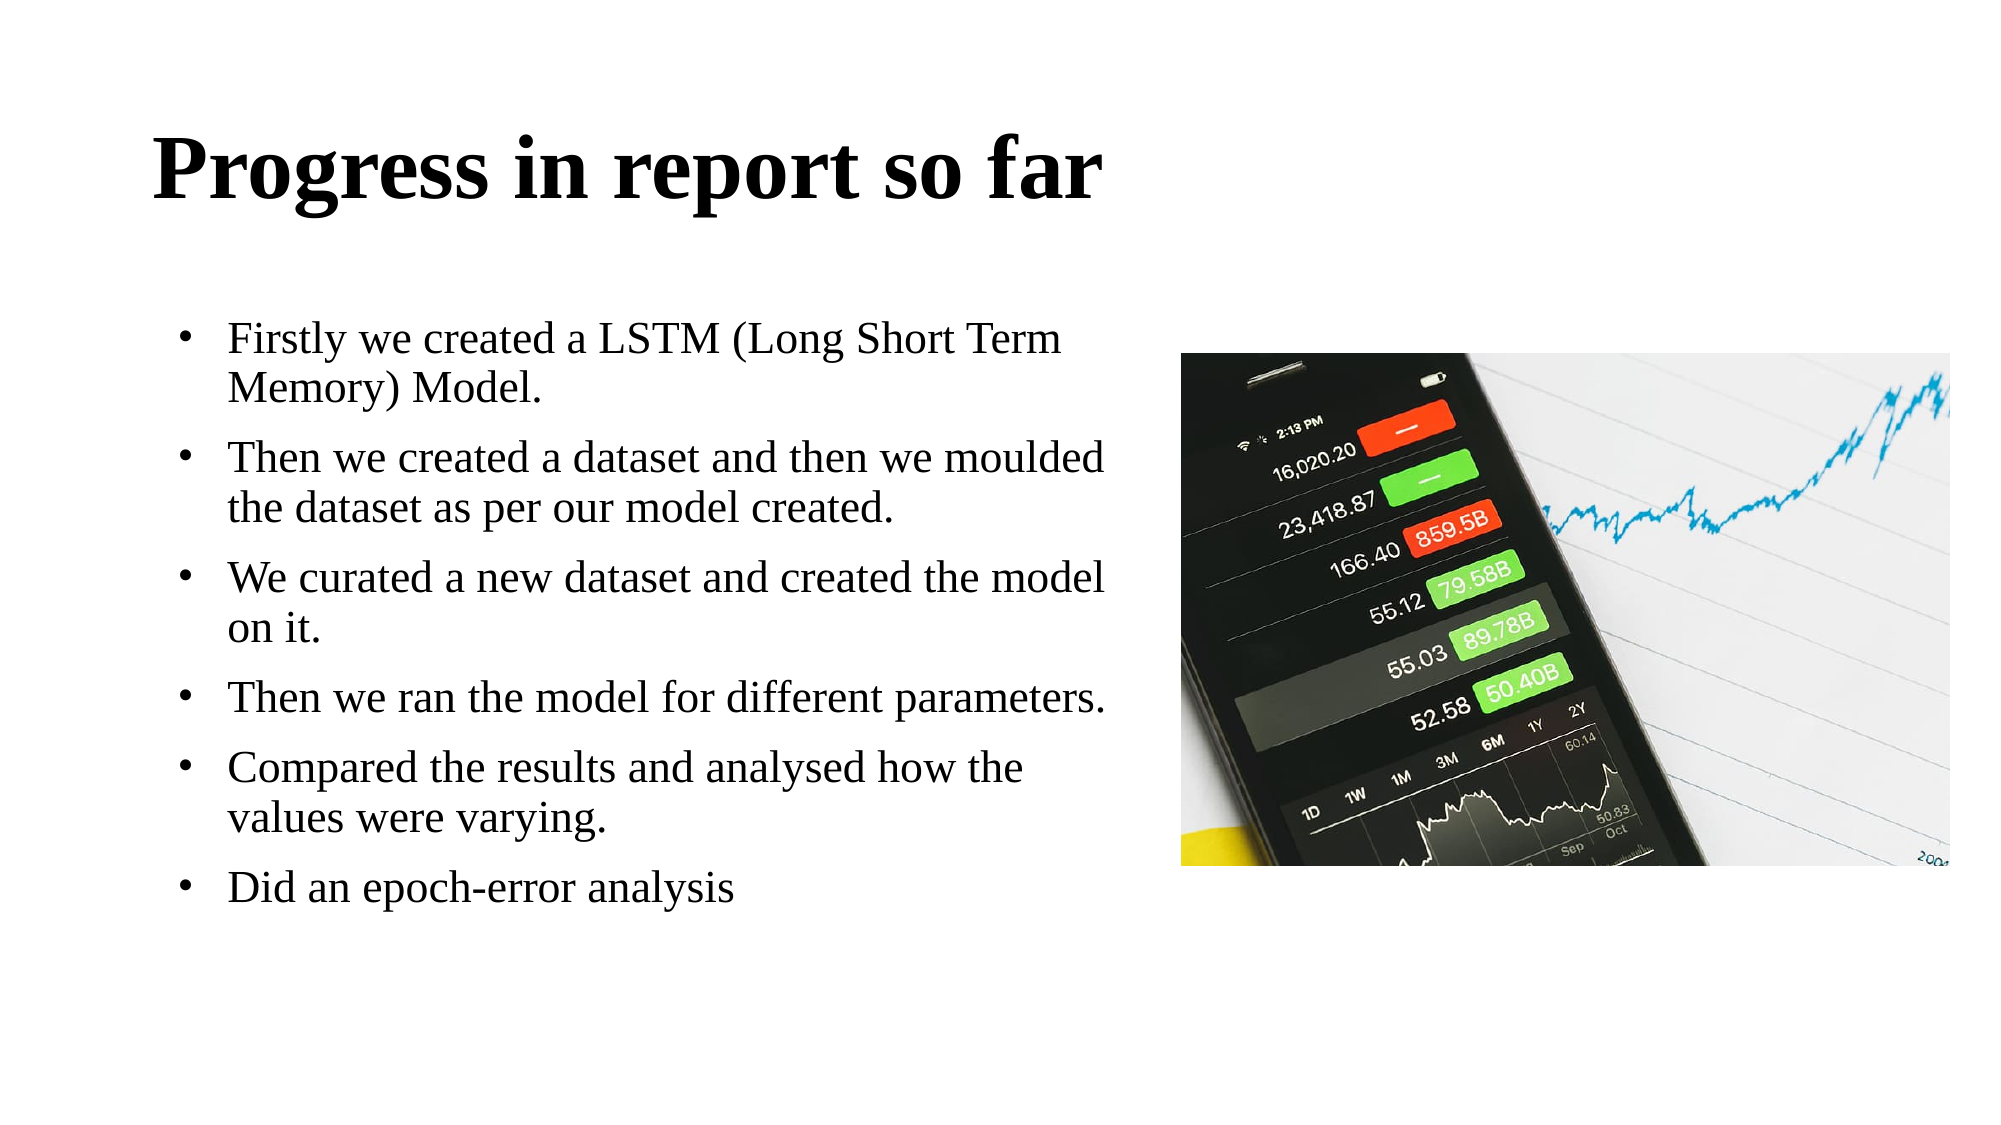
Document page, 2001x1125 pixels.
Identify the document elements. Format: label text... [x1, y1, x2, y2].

list Firstly we created a LSTM (Long Short Term Memory) Model. Then we created a dataset and then we moulded the dataset as per our model created. We curated a new dataset and created the model on it. Then we ran the model for different parameters. Compared the results and analysed how the values were varying. Did an epoch-error analysis [137, 306, 1156, 1021]
title Progress in report so far [137, 59, 1863, 278]
picture [1181, 353, 1950, 867]
